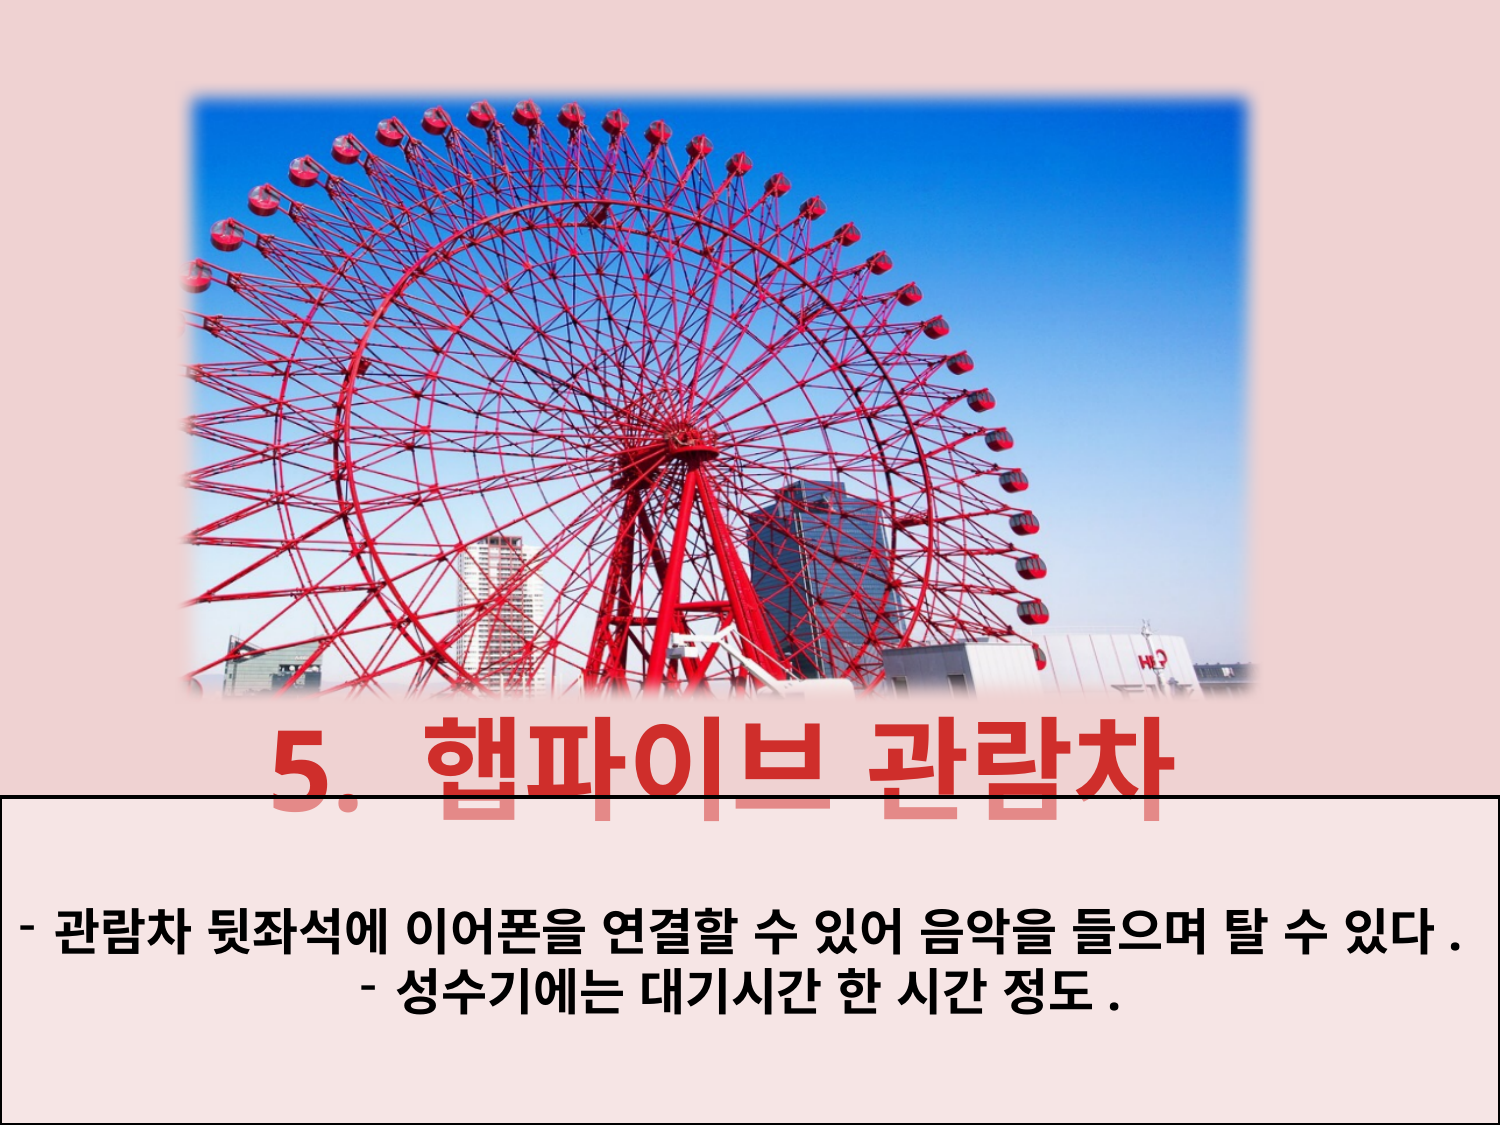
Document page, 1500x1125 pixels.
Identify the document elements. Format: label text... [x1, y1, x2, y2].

text_box 5. 햅파이브 관람차 [253, 712, 1193, 795]
picture [175, 81, 1266, 704]
text_box 관람차 뒷좌석에 이어폰을 연결할 수 있어 음악을 들으며 탈 수 있다. 성수기에는 대기시간 한 시간 정도. [0, 795, 1500, 1125]
